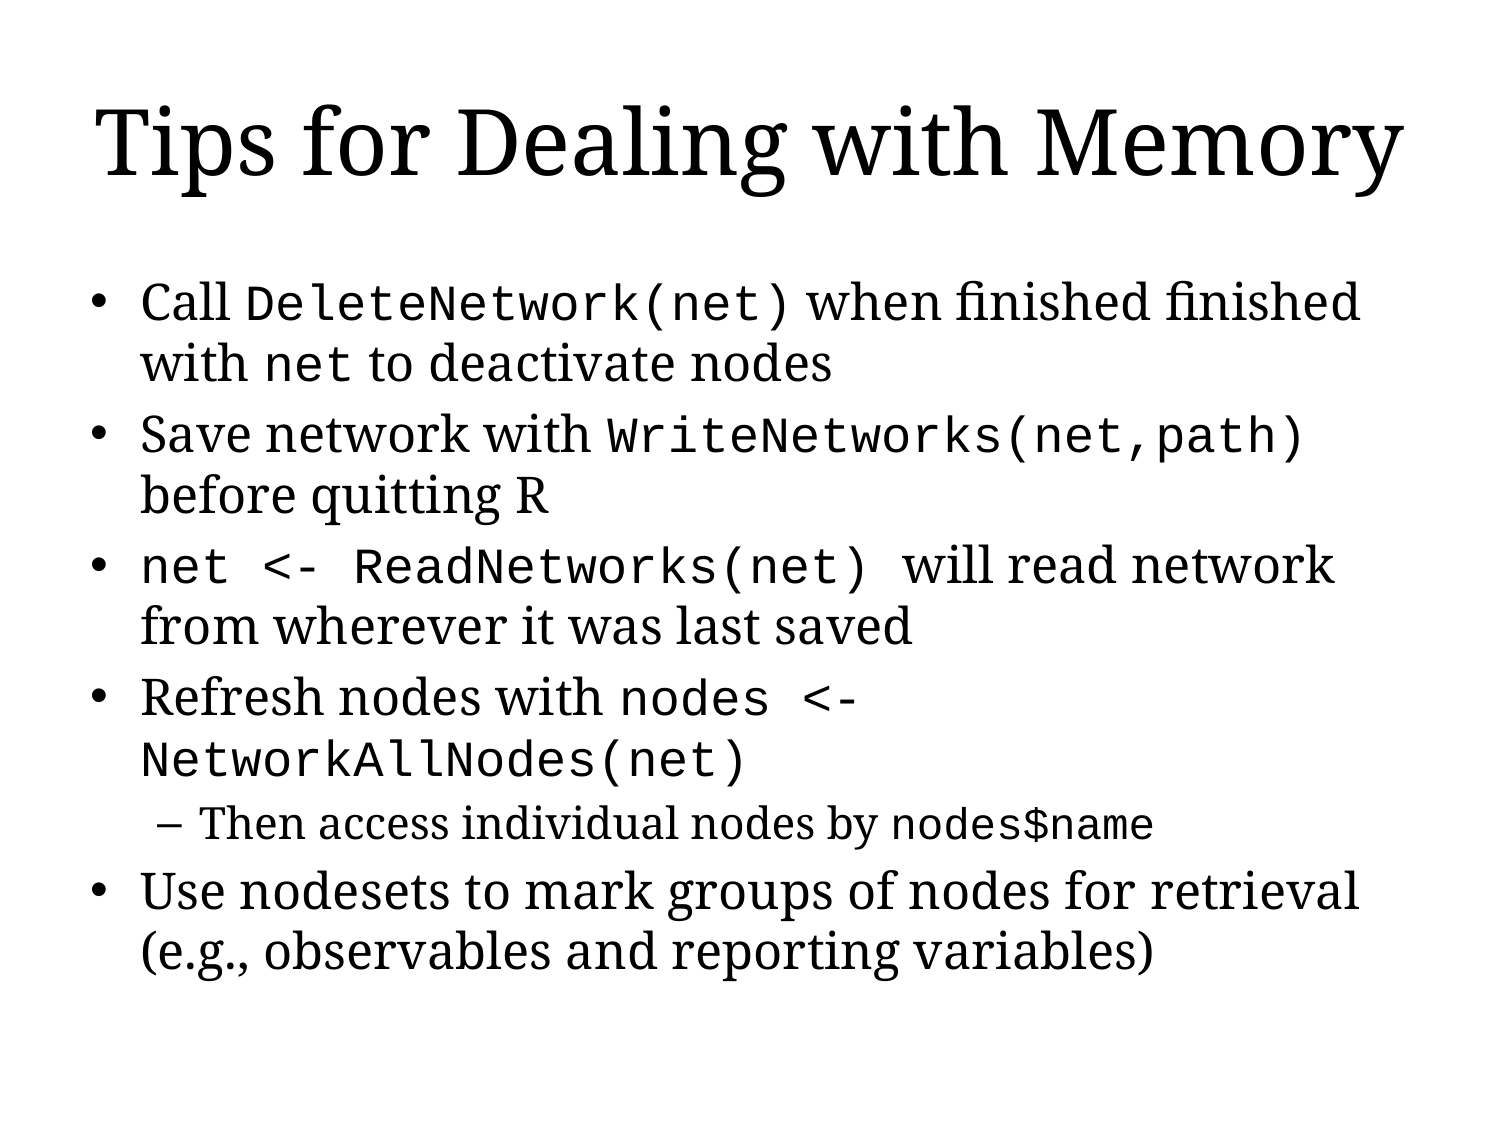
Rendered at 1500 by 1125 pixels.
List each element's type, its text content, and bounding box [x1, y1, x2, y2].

title Tips for Dealing with Memory [75, 45, 1425, 233]
list Call DeleteNetwork(net) when finished finished with net to deactivate nodes Save network with WriteNetworks(net,path) before quitting R net <- ReadNetworks(net) will read network from wherever it was last saved Refresh nodes with nodes <- NetworkAllNodes(net) Then access individual nodes by nodes$name Use nodesets to mark groups of nodes for retrieval (e.g., observables and reporting variables) [75, 262, 1425, 1005]
